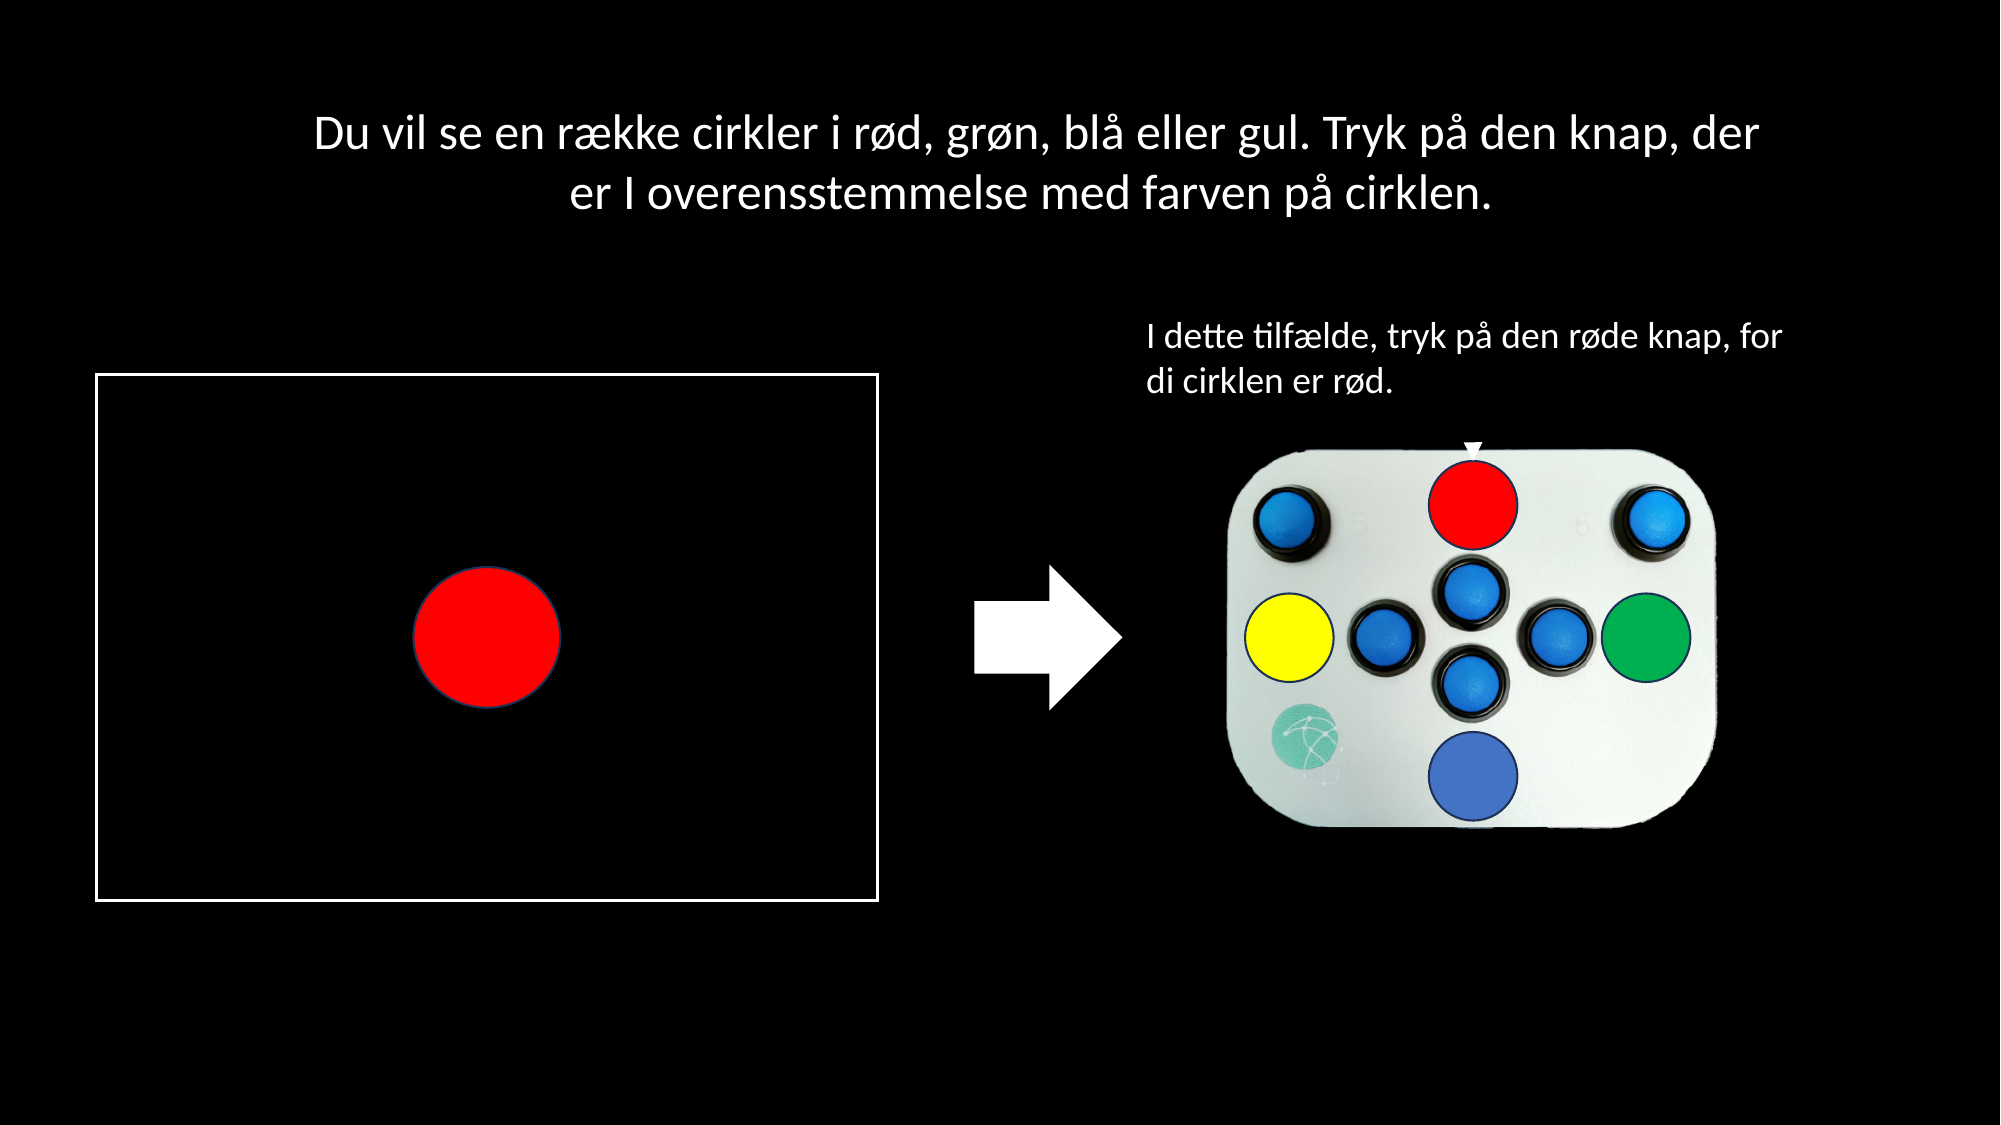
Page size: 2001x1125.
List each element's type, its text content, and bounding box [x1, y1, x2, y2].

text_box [1193, 409, 1764, 866]
text_box Du vil se en række cirkler i rød, grøn, blå eller gul. Tryk på den knap, der er I overensstemmelse med farven på cirklen. [272, 92, 1802, 273]
text_box [974, 564, 1123, 711]
text_box [96, 373, 878, 902]
text_box I dette tilfælde, tryk på den røde knap, fordi cirklen er rød. [1131, 303, 1816, 454]
